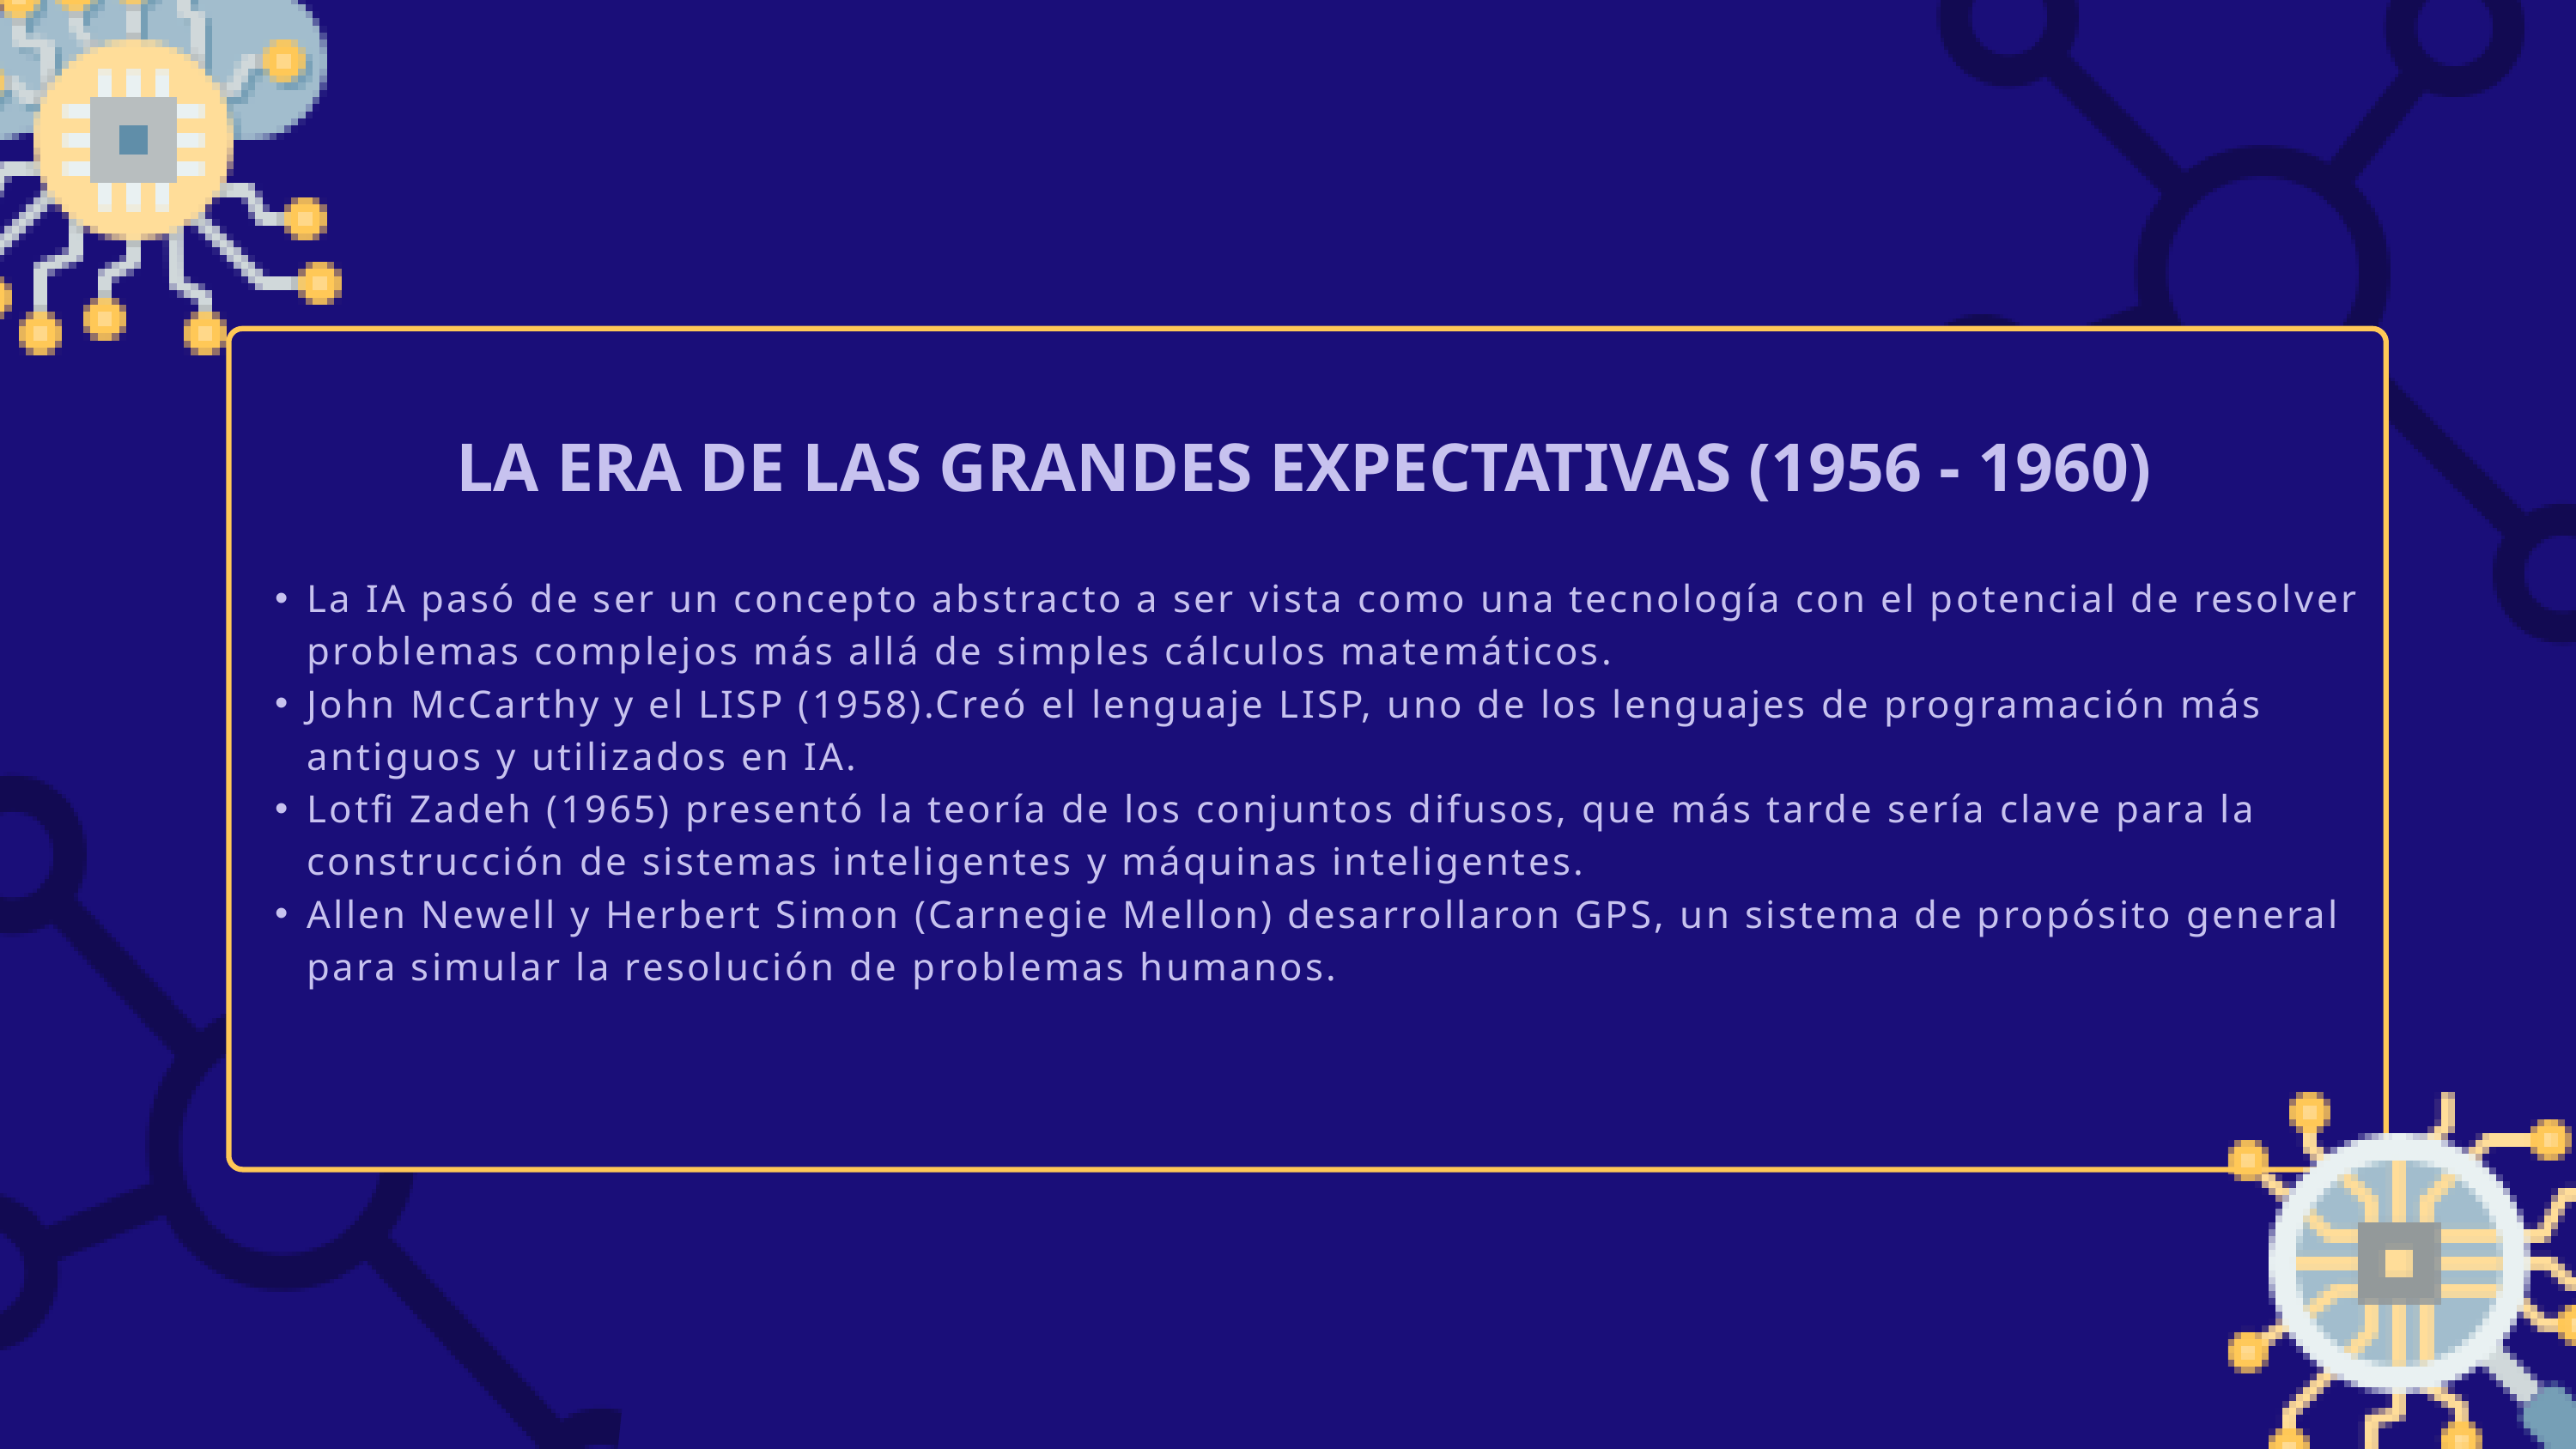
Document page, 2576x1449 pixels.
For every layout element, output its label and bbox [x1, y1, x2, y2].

text_box [1905, 0, 2576, 646]
text_box [0, 0, 342, 355]
text_box [0, 770, 647, 1449]
text_box [242, 427, 2366, 988]
text_box [228, 328, 2387, 1170]
text_box [2227, 1092, 2576, 1449]
